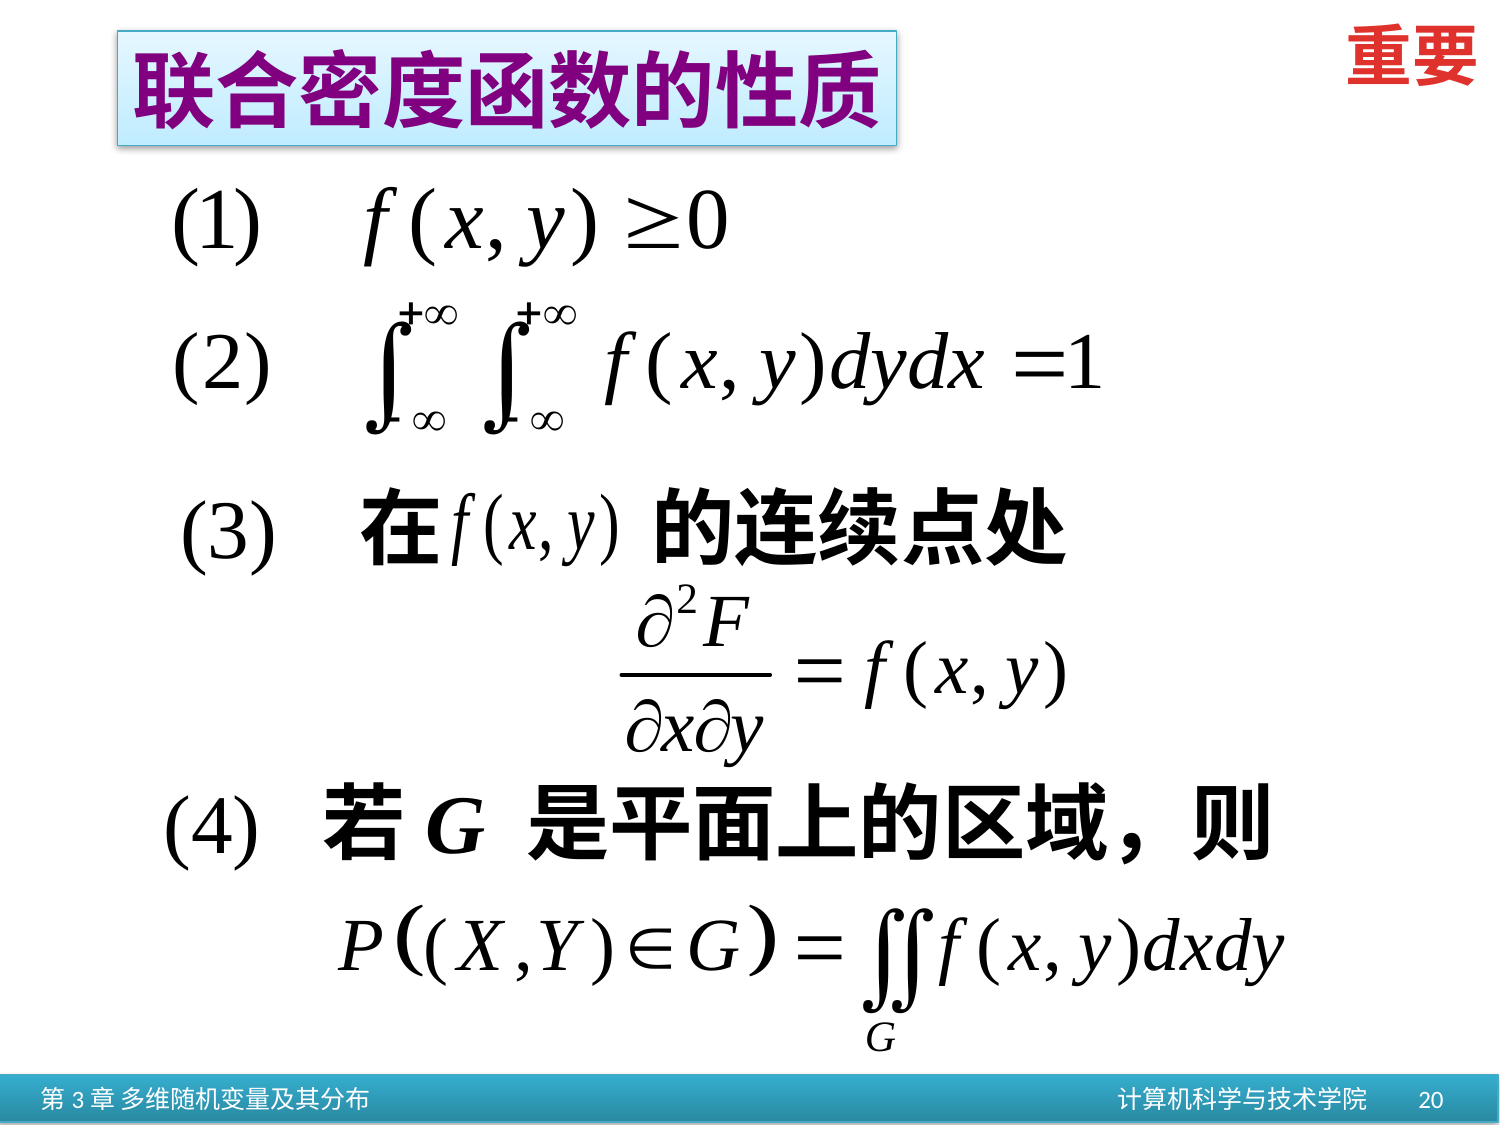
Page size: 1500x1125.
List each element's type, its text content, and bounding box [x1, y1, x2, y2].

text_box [161, 274, 1117, 450]
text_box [608, 592, 1085, 782]
text_box 重要 [1330, 5, 1495, 101]
text_box 联合密度函数的性质 [117, 30, 897, 146]
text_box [159, 168, 748, 274]
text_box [159, 467, 1090, 585]
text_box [324, 876, 1300, 1071]
text_box (4) 若G 是平面上的区域，则 [148, 763, 1291, 878]
